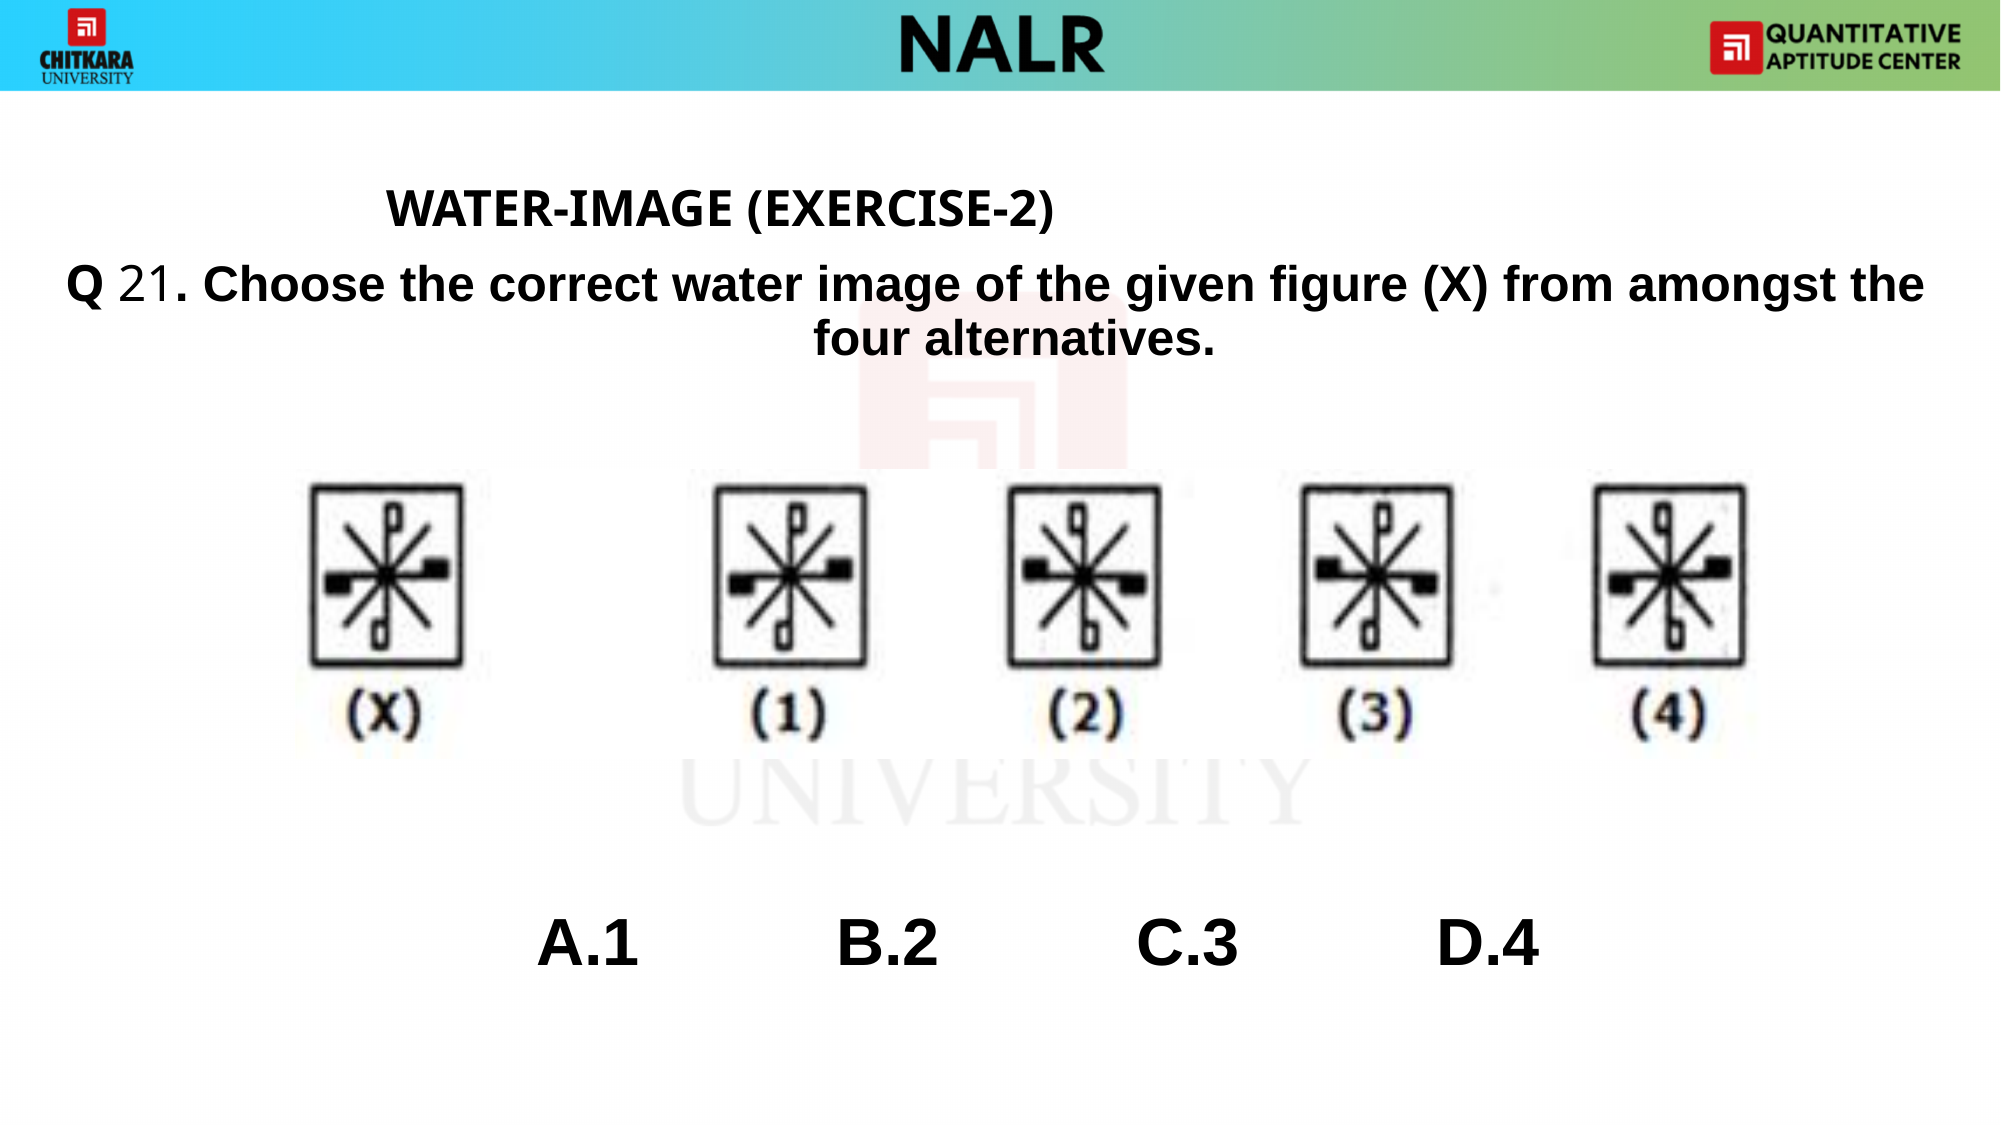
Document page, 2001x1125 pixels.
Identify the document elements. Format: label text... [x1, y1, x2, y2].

list WATER-IMAGE (EXERCISE-2) Q 21. Choose the correct water image of the given figure (X) from amongst the four alternatives. A.1 B.2 C.3 D.4 [33, 175, 1959, 1053]
picture [0, 0, 2001, 1125]
